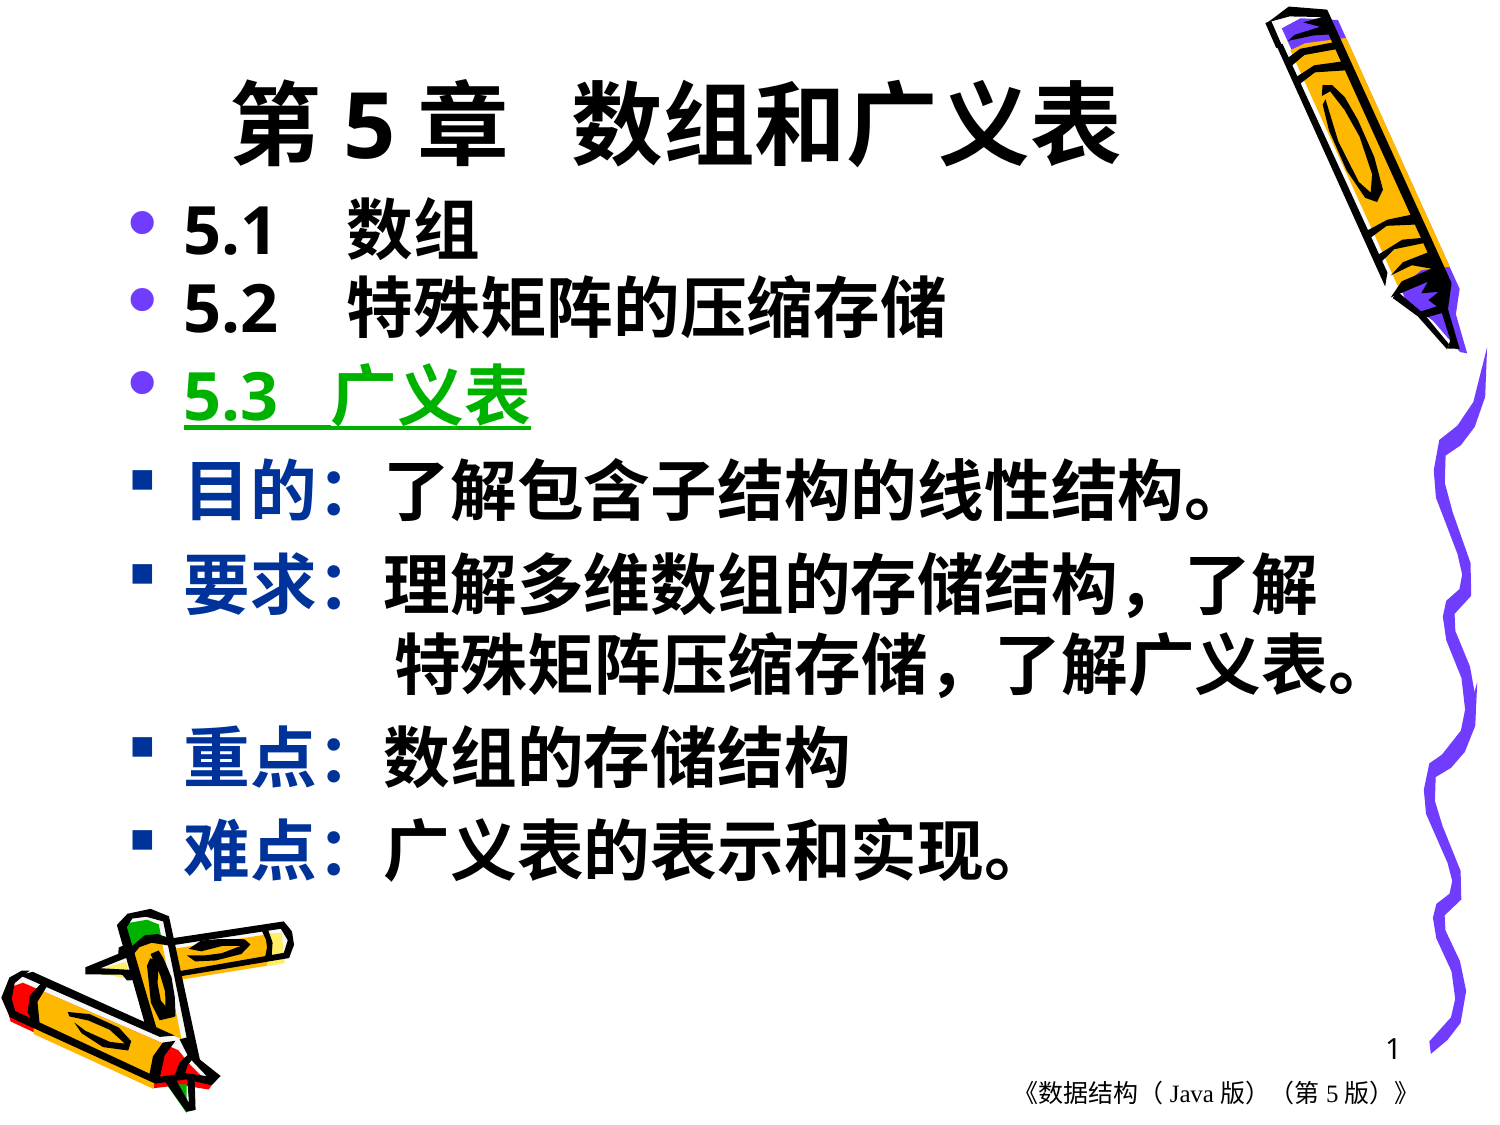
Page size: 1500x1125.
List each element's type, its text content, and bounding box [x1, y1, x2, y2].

slide_number 1 [1104, 1022, 1418, 1070]
footer 《数据结构（Java版）（第5版）》 [938, 1070, 1495, 1124]
title 第5章 数组和广义表 [112, 42, 1240, 185]
list 5.1 数组 5.2 特殊矩阵的压缩存储 5.3 广义表 目的：了解包含子结构的线性结构。 要求：理解多维数组的存储结构，了解 特殊矩阵压缩存储，了解广义表。 重点：数组的存储结构 难点：广义表的表示和实现。 [112, 196, 1436, 1094]
